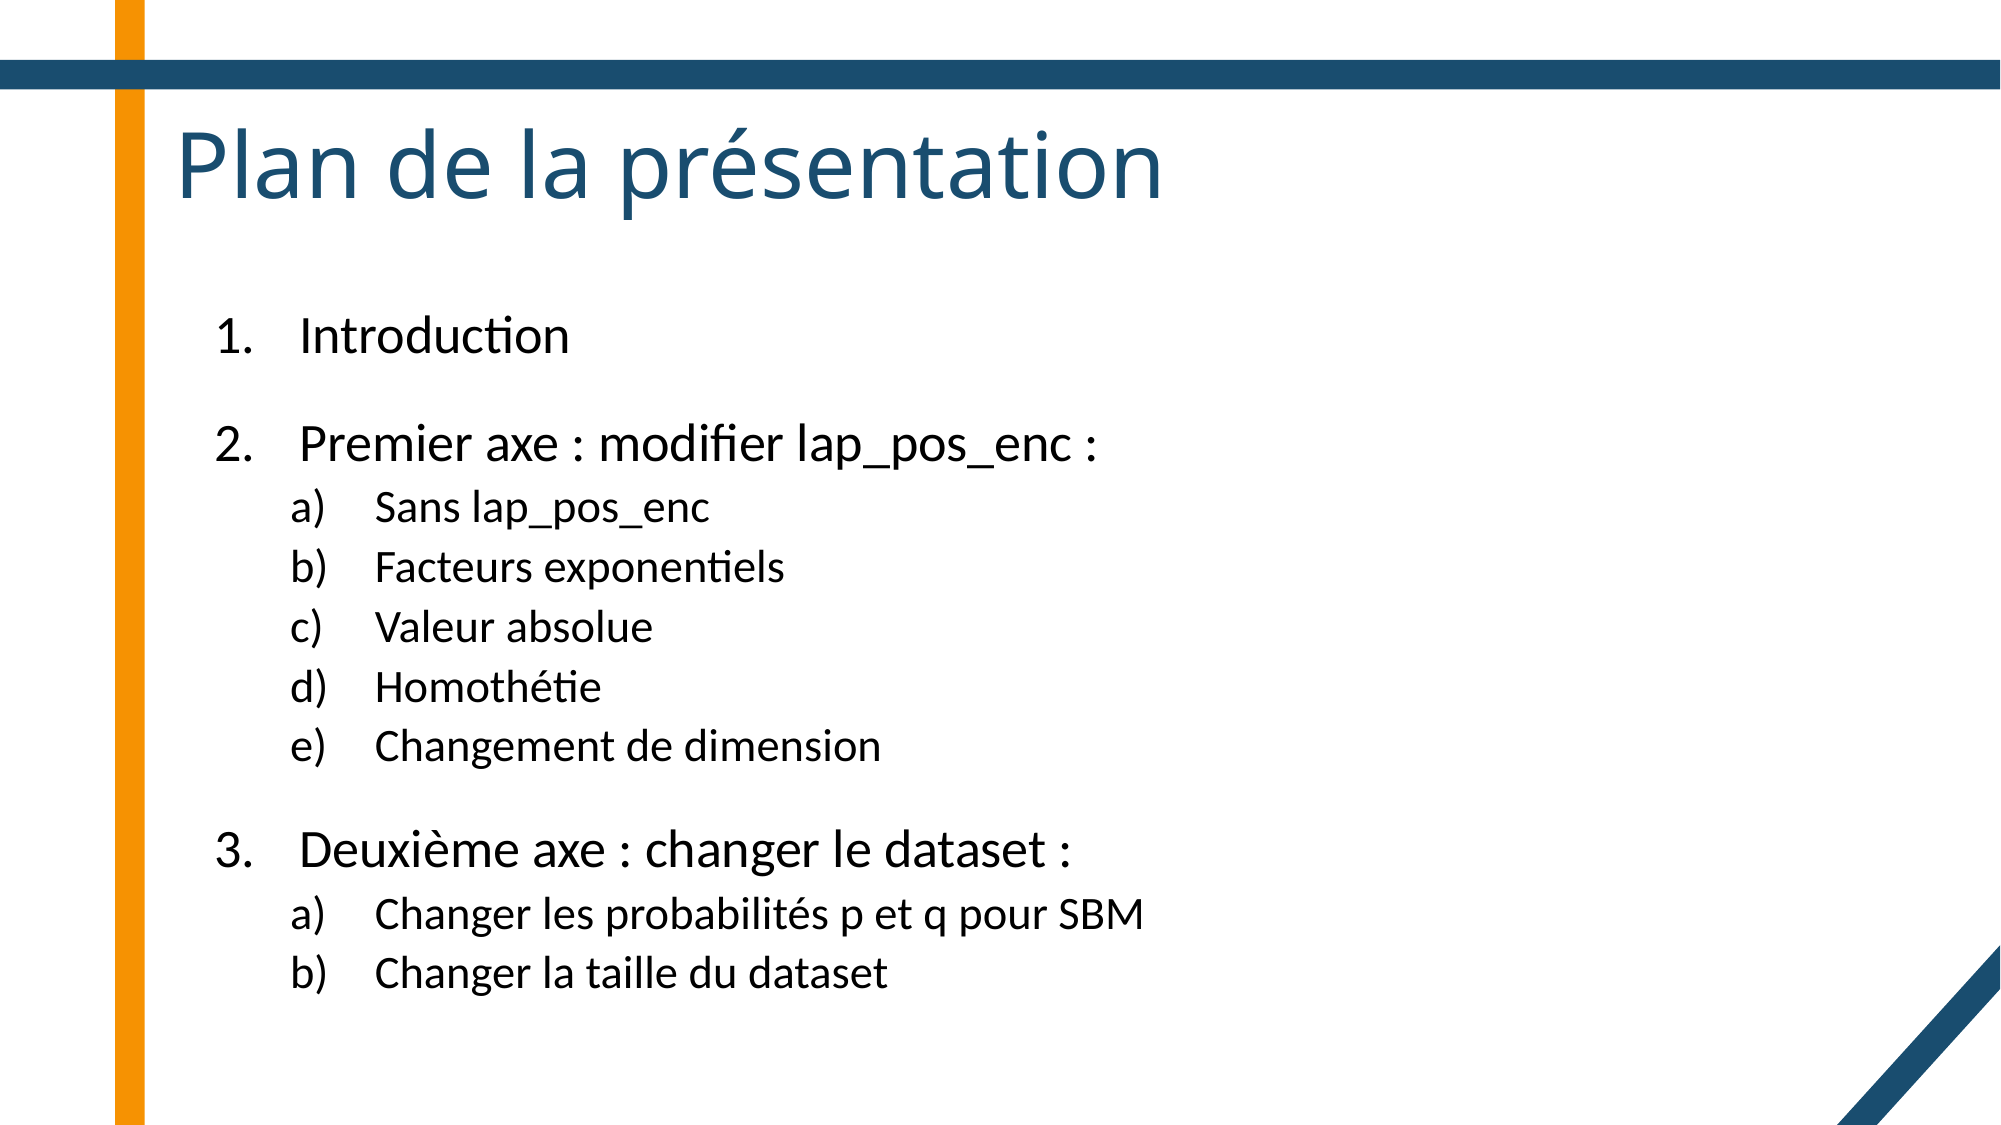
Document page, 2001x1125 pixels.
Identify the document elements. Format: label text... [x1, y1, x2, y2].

title Plan de la présentation [159, 59, 1885, 278]
list Introduction Premier axe : modifier lap_pos_enc : Sans lap_pos_enc Facteurs exponentiels Valeur absolue Homothétie Changement de dimension Deuxième axe : changer le dataset : Changer les probabilités p et q pour SBM Changer la taille du dataset [199, 299, 1863, 1014]
